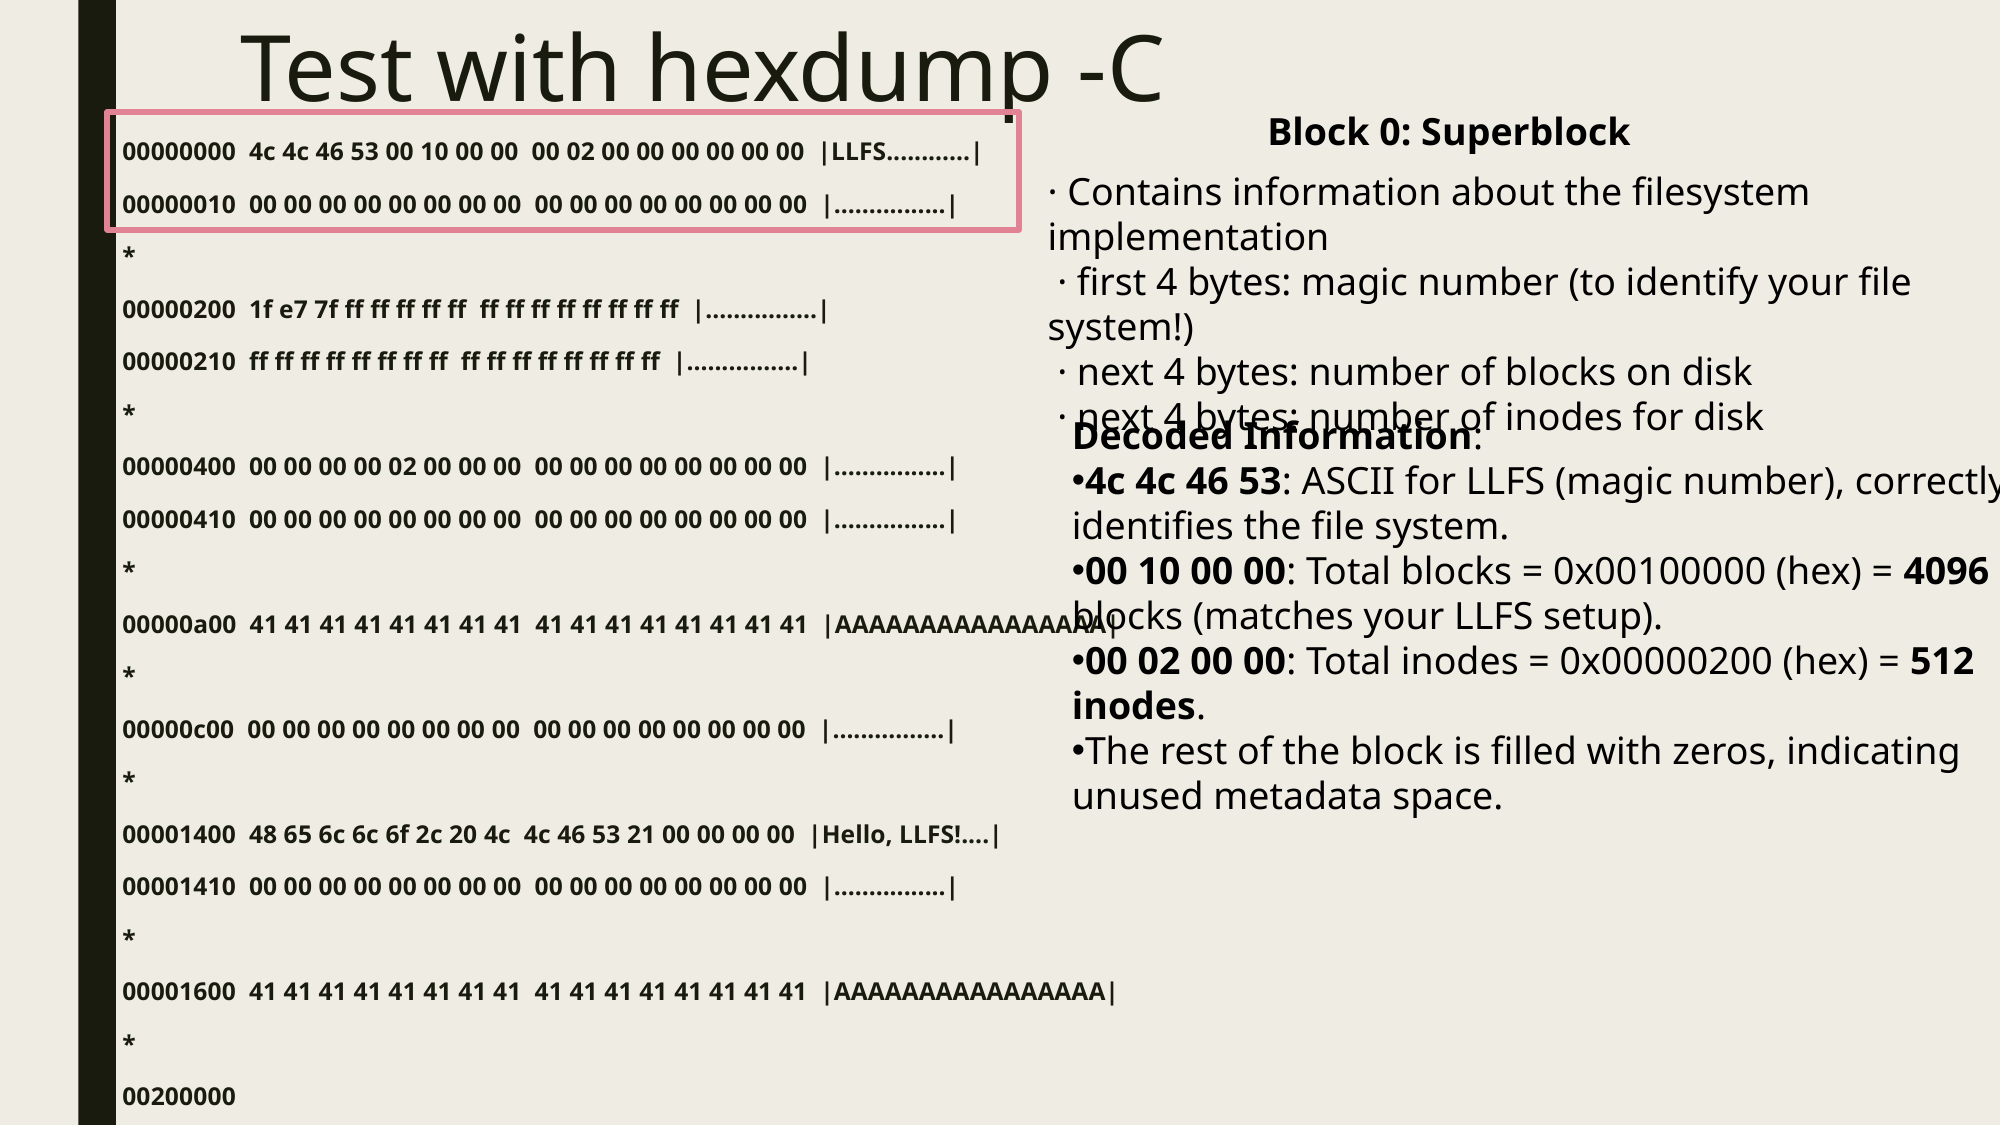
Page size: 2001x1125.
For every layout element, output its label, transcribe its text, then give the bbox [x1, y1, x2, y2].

text_box Decoded Information: 4c 4c 46 53: ASCII for LLFS (magic number), correctly identifies the file system. 00 10 00 00: Total blocks = 0x00100000 (hex) = 4096 blocks (matches your LLFS setup). 00 02 00 00: Total inodes = 0x00000200 (hex) = 512 inodes. The rest of the block is filled with zeros, indicating unused metadata space. [1057, 404, 2000, 825]
text_box · Contains information about the filesystem implementation · first 4 bytes: magic number (to identify your file system!) · next 4 bytes: number of blocks on disk · next 4 bytes: number of inodes for disk [1032, 160, 2000, 446]
list 00000000 4c 4c 46 53 00 10 00 00 00 02 00 00 00 00 00 00 |LLFS............| 00000010 00 00 00 00 00 00 00 00 00 00 00 00 00 00 00 00 |................| * 00000200 1f e7 7f ff ff ff ff ff ff ff ff ff ff ff ff ff |................| 00000210 ff ff ff ff ff ff ff ff ff ff ff ff ff ff ff ff |................| * 00000400 00 00 00 00 02 00 00 00 00 00 00 00 00 00 00 00 |................| 00000410 00 00 00 00 00 00 00 00 00 00 00 00 00 00 00 00 |................| * 00000a00 41 41 41 41 41 41 41 41 41 41 41 41 41 41 41 41 |AAAAAAAAAAAAAAAA| * 00000c00 00 00 00 00 00 00 00 00 00 00 00 00 00 00 00 00 |................| * 00001400 48 65 6c 6c 6f 2c 20 4c 4c 46 53 21 00 00 00 00 |Hello, LLFS!....| 00001410 00 00 00 00 00 00 00 00 00 00 00 00 00 00 00 00 |................| * 00001600 41 41 41 41 41 41 41 41 41 41 41 41 41 41 41 41 |AAAAAAAAAAAAAAAA| * 00200000 [107, 130, 1151, 1125]
text_box Block 0: Superblock [1252, 100, 1646, 160]
title Test with hexdump -C [225, 15, 1800, 160]
text_box [104, 109, 1022, 233]
